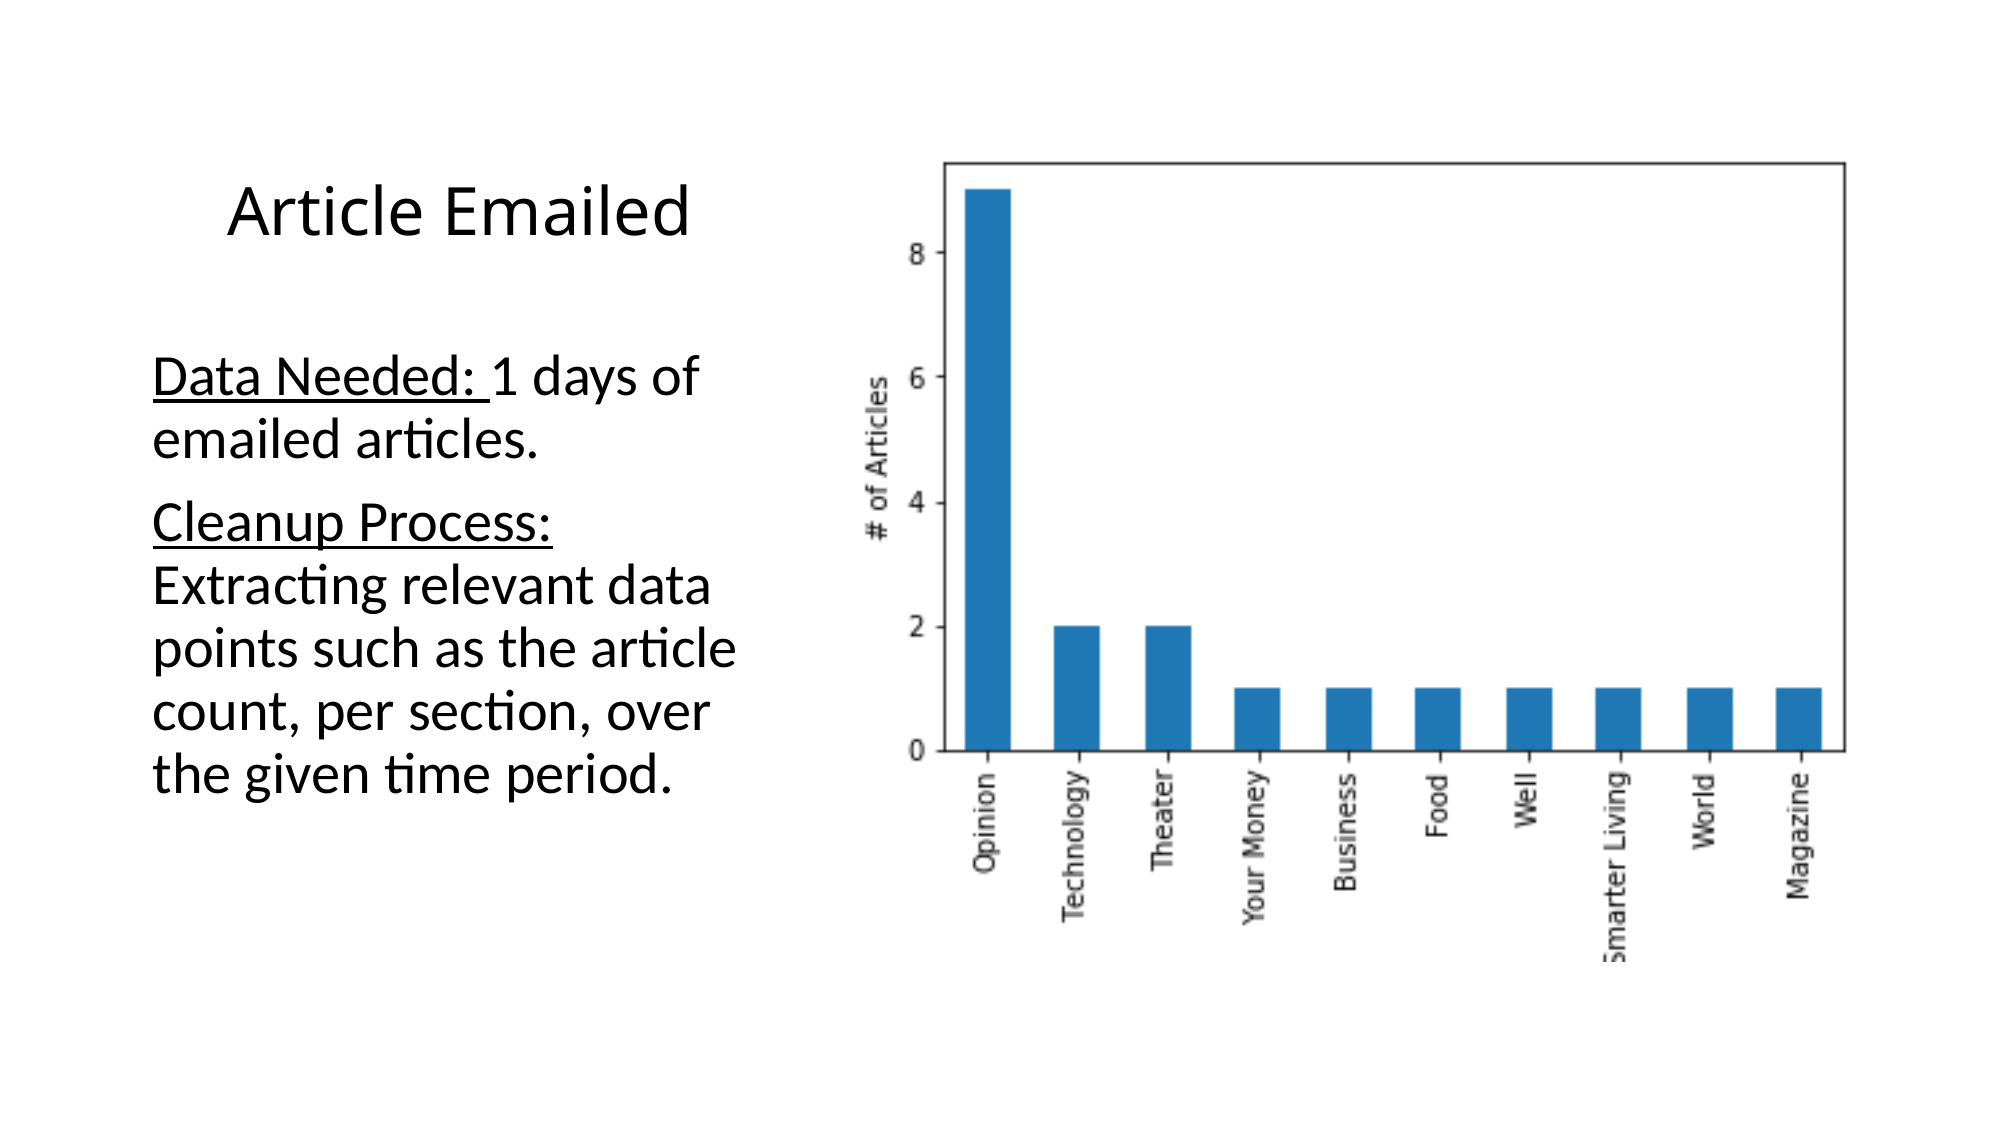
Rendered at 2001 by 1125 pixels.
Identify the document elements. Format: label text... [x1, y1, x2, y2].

title Article Emailed [137, 75, 783, 337]
list Data Needed: 1 days of emailed articles. Cleanup Process: Extracting relevant data points such as the article count, per section, over the given time period. [137, 337, 783, 963]
picture [850, 161, 1863, 962]
